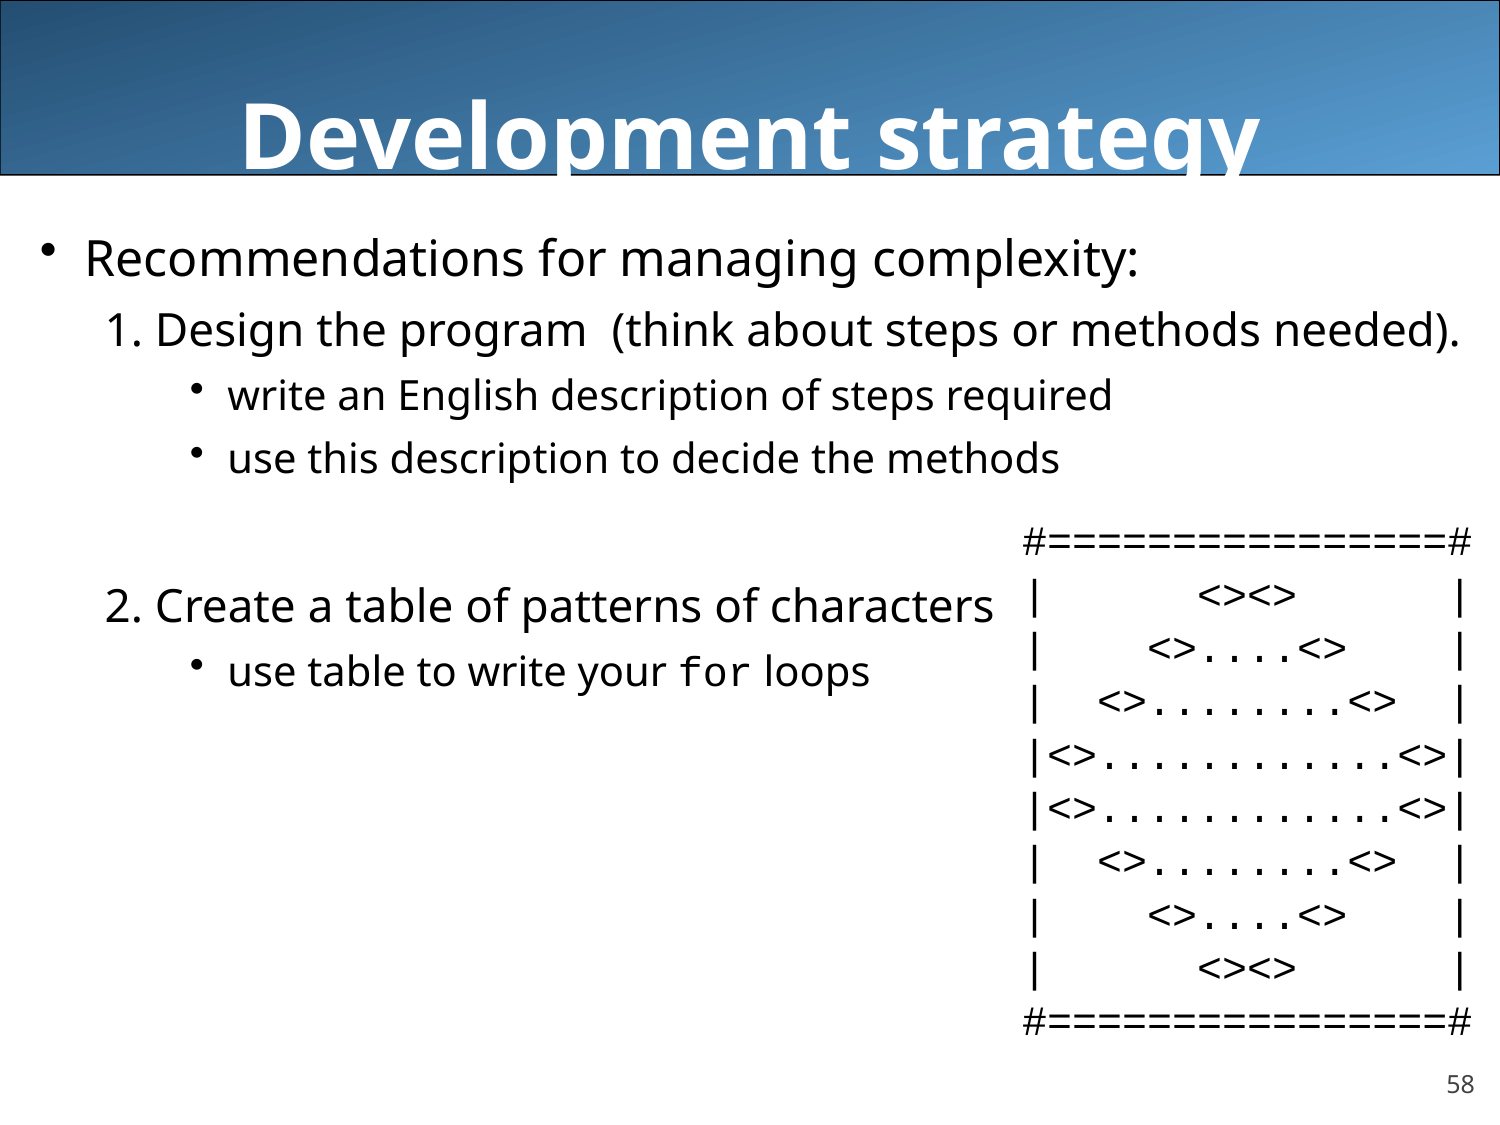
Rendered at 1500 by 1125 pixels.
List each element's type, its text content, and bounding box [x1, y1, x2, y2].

list Recommendations for managing complexity: 1. Design the program (think about steps or methods needed). write an English description of steps required use this description to decide the methods 2. Create a table of patterns of characters use table to write your for loops [24, 212, 1500, 1063]
title Development strategy [75, 0, 1425, 188]
text_box #================# | <><> | | <>....<> | | <>........<> | |<>............<>| |<>............<>| | <>........<> | | <>....<> | | <><> | #================# [988, 512, 1488, 1053]
